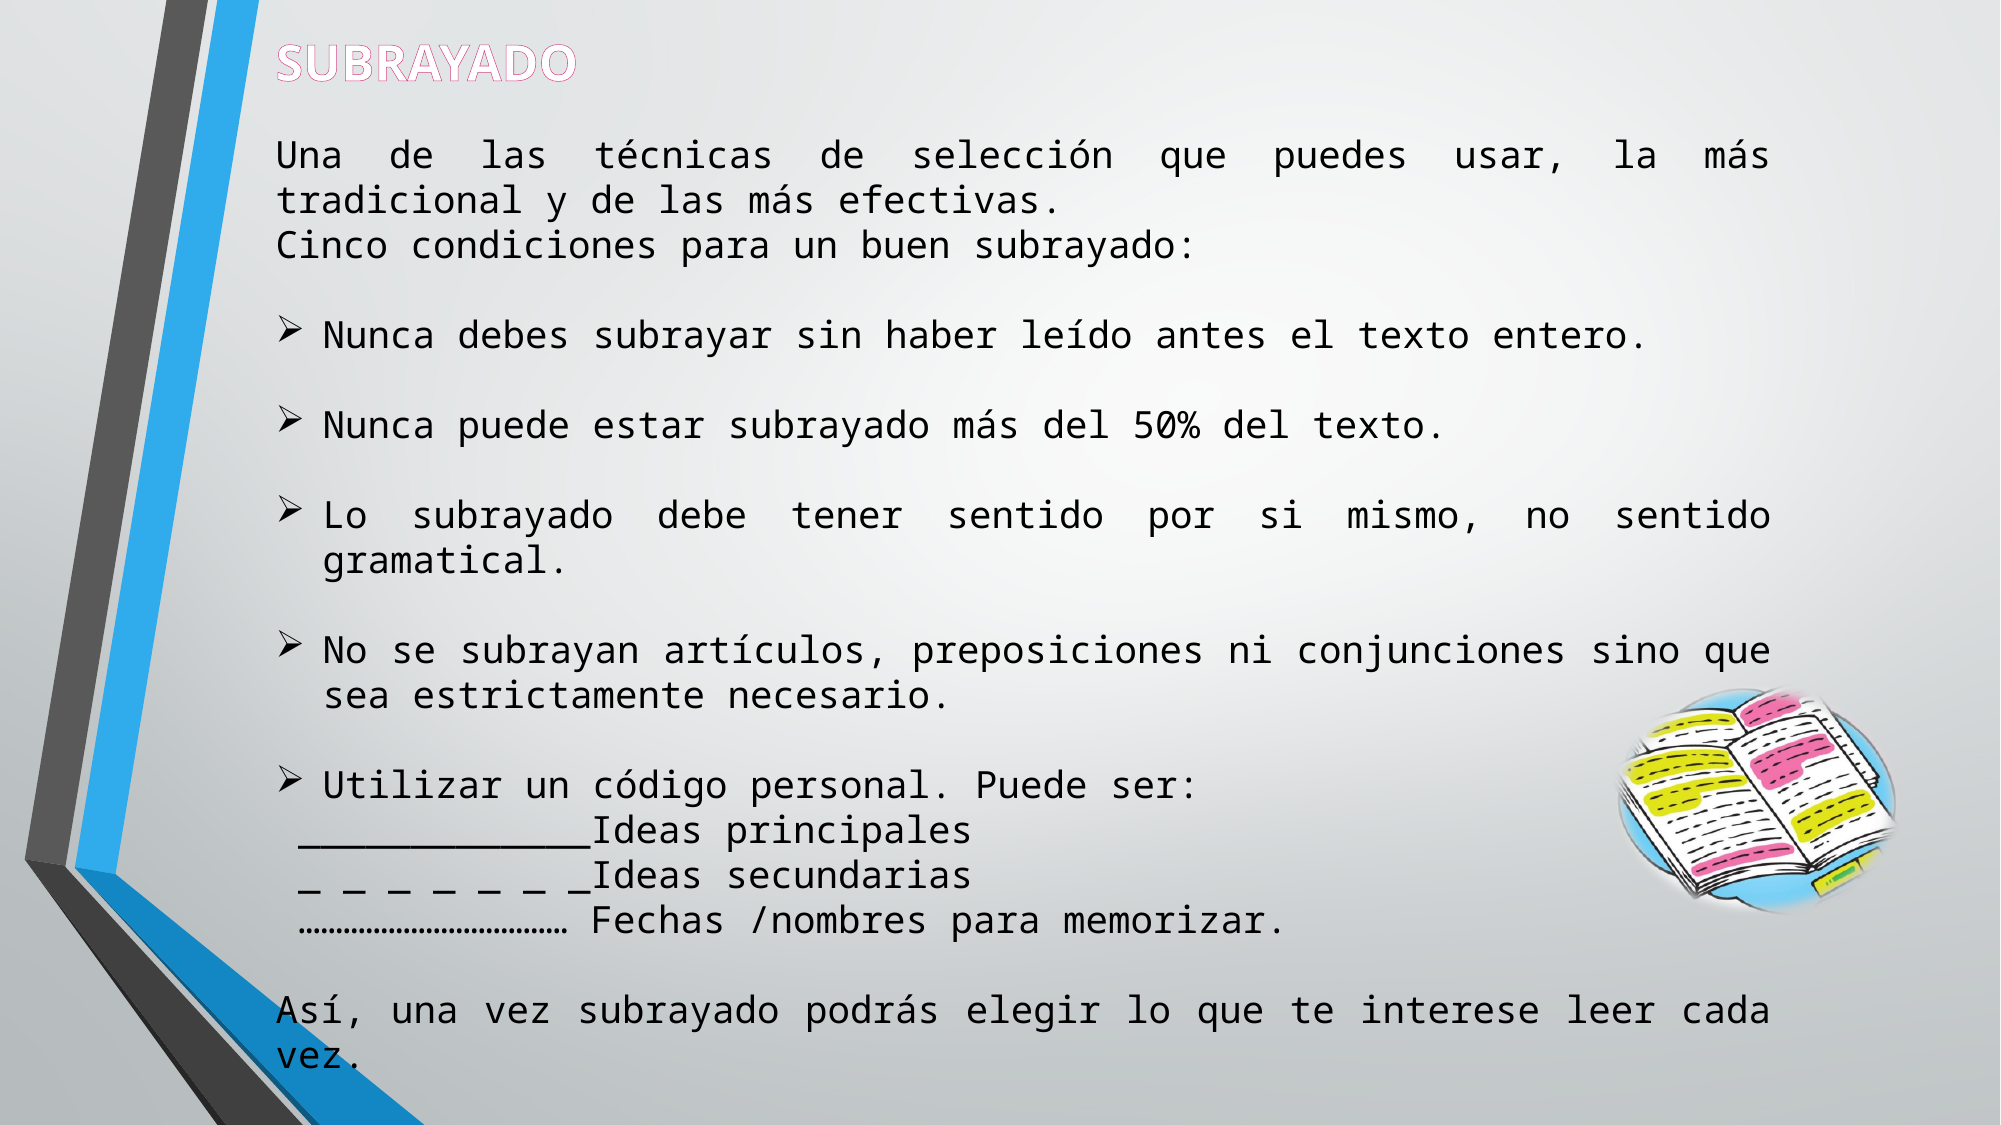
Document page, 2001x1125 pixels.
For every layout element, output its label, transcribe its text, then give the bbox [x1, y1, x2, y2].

text_box SUBRAYADO Una de las técnicas de selección que puedes usar, la más tradicional y de las más efectivas. Cinco condiciones para un buen subrayado: Nunca debes subrayar sin haber leído antes el texto entero. Nunca puede estar subrayado más del 50% del texto. Lo subrayado debe tener sentido por si mismo, no sentido gramatical. No se subrayan artículos, preposiciones ni conjunciones sino que sea estrictamente necesario. Utilizar un código personal. Puede ser: _____________Ideas principales _ _ _ _ _ _ _Ideas secundarias ……………………………… Fechas /nombres para memorizar. Así, una vez subrayado podrás elegir lo que te interese leer cada vez. [260, 23, 1787, 1125]
picture [1609, 679, 1905, 920]
